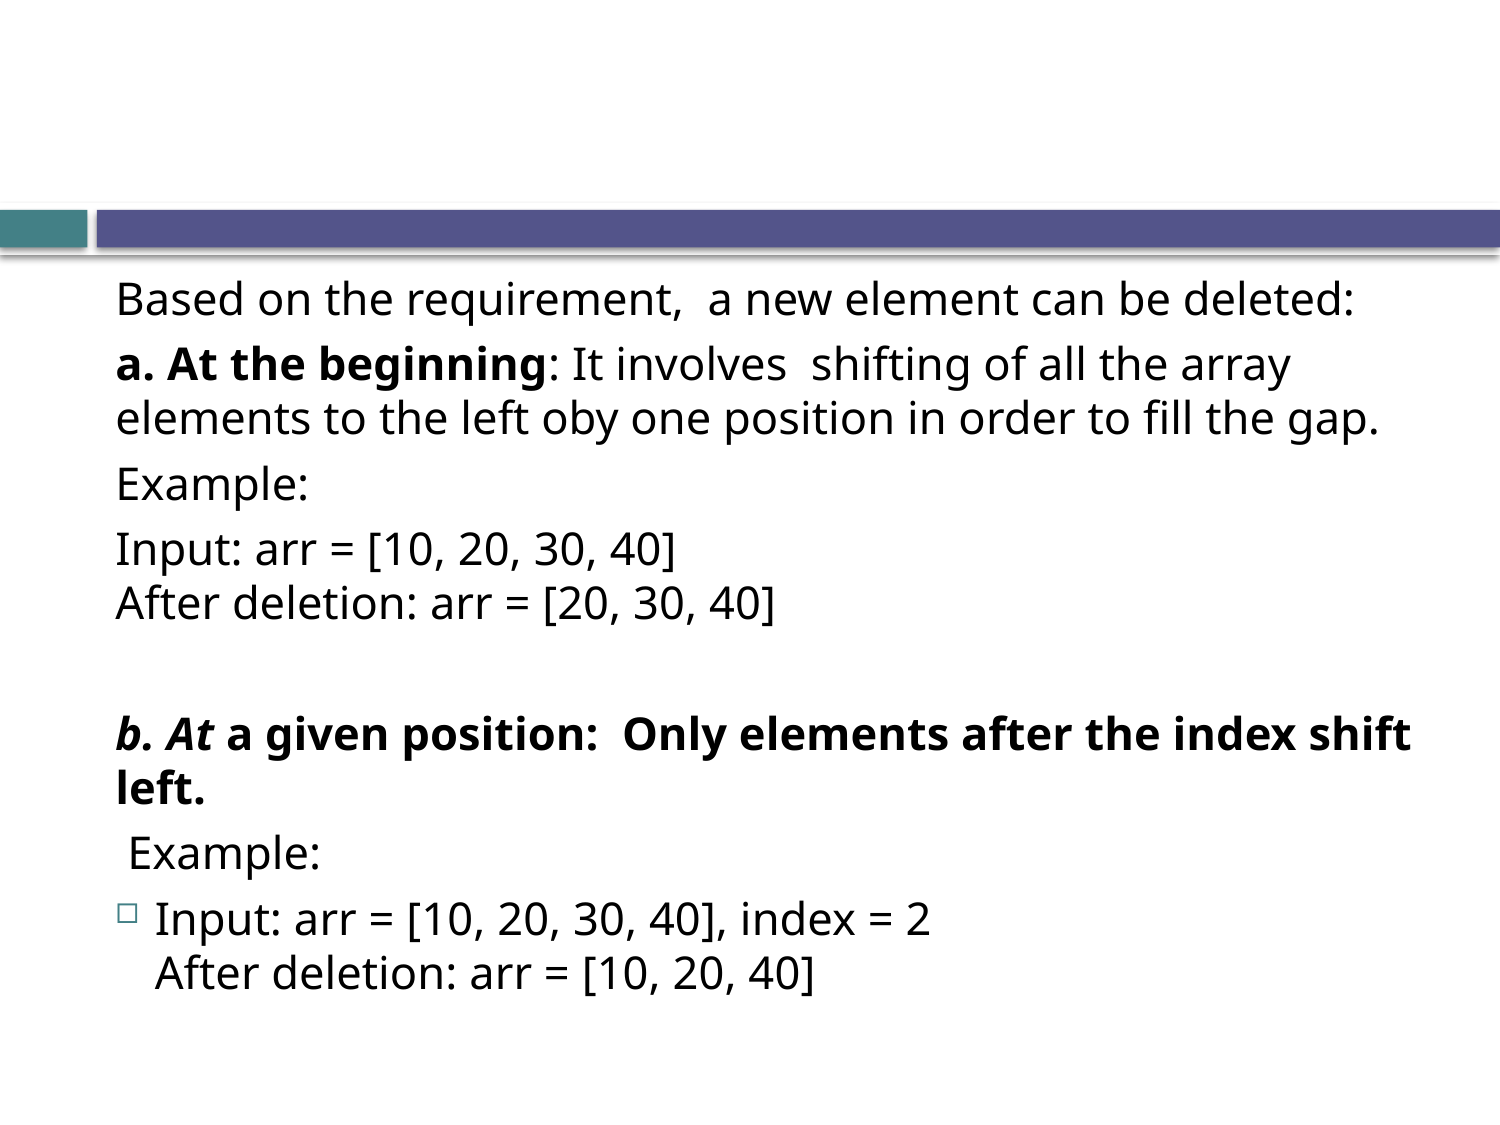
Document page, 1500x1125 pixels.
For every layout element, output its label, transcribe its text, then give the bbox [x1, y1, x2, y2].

list Based on the requirement, a new element can be deleted: a. At the beginning: It involves shifting of all the array elements to the left oby one position in order to fill the gap. Example: Input: arr = [10, 20, 30, 40] After deletion: arr = [20, 30, 40] b. At a given position: Only elements after the index shift left. Example: Input: arr = [10, 20, 30, 40], index = 2 After deletion: arr = [10, 20, 40] [100, 262, 1438, 1000]
